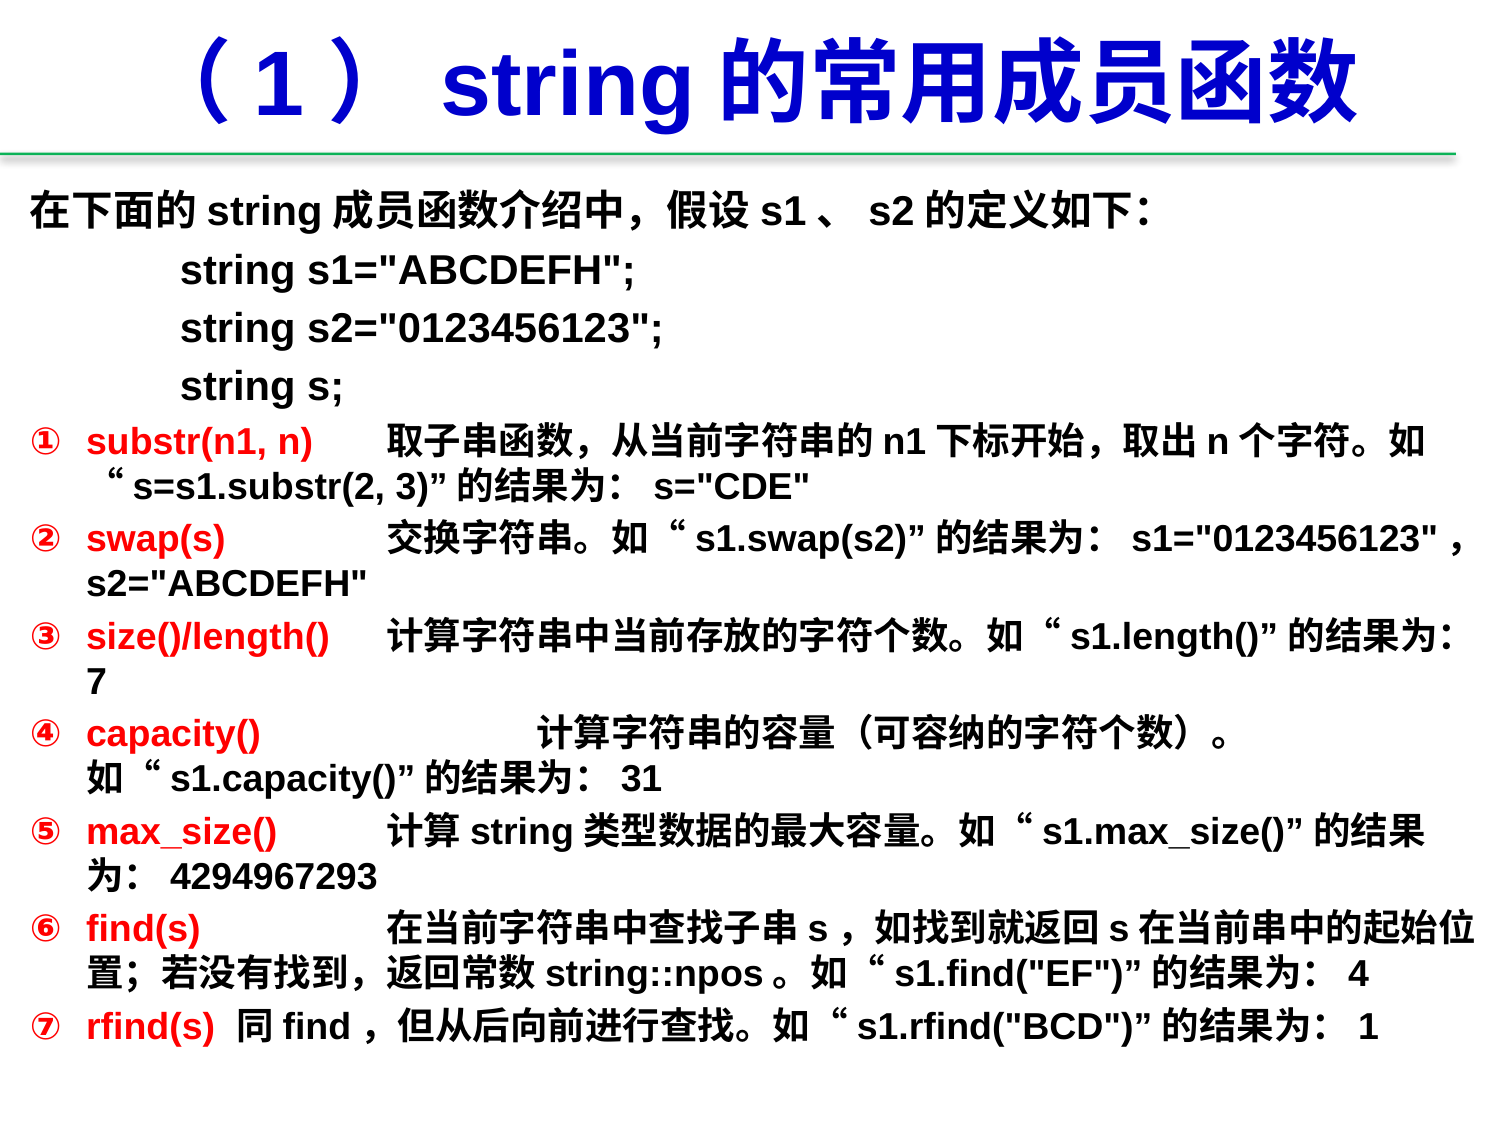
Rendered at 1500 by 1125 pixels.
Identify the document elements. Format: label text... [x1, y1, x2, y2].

title （1）string的常用成员函数 [74, 11, 1426, 146]
list 在下面的string成员函数介绍中，假设s1、s2的定义如下： string s1="ABCDEFH"; string s2="0123456123"; string s; substr(n1, n) 取子串函数，从当前字符串的n1下标开始，取出n个字符。如“s=s1.substr(2, 3)”的结果为：s="CDE" swap(s) 交换字符串。如“s1.swap(s2)”的结果为：s1="0123456123"，s2="ABCDEFH" size()/length() 计算字符串中当前存放的字符个数。如“s1.length()”的结果为：7 capacity() 计算字符串的容量（可容纳的字符个数）。如“s1.capacity()”的结果为：31 max_size() 计算string类型数据的最大容量。如“s1.max_size()”的结果为：4294967293 find(s) 在当前字符串中查找子串s，如找到就返回s在当前串中的起始位置；若没有找到，返回常数string::npos。如“s1.find("EF")”的结果为：4 rfind(s) 同find，但从后向前进行查找。如“s1.rfind("BCD")”的结果为：1 [14, 176, 1500, 1025]
